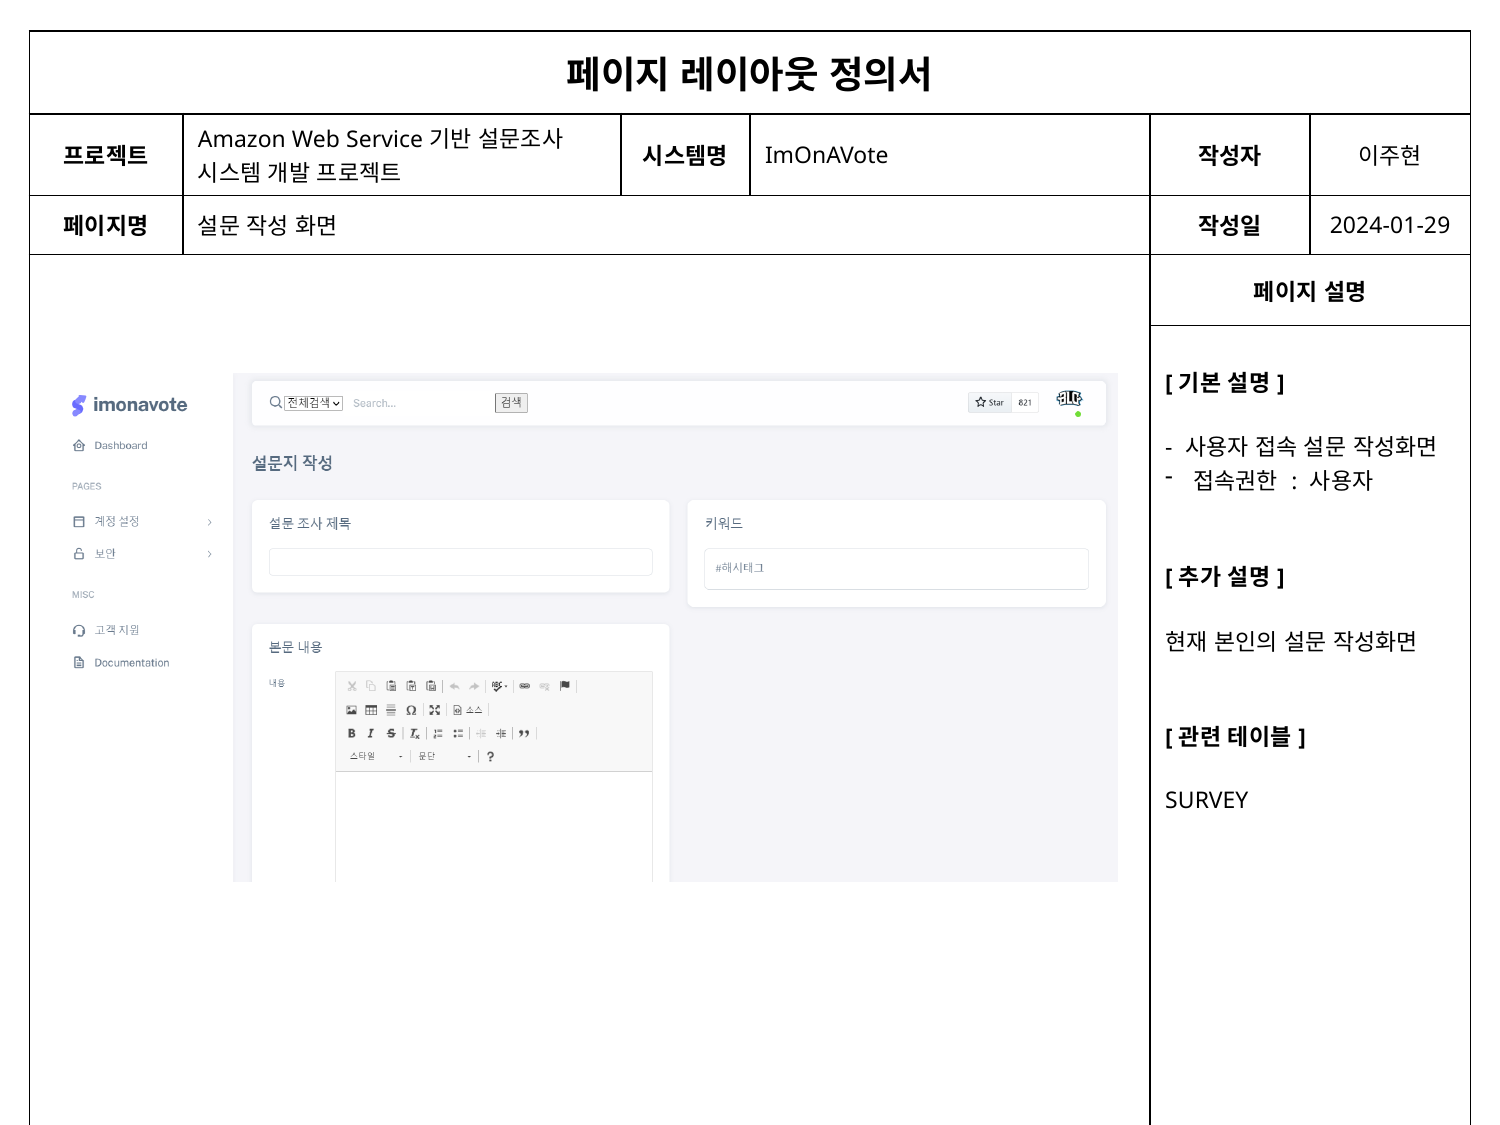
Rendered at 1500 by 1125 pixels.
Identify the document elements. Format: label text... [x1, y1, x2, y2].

table_cell 페이지 설명 [1151, 255, 1470, 325]
table_cell 작성자 [1151, 115, 1309, 195]
table_cell 2024-01-29 [1311, 196, 1470, 254]
table_cell 시스템명 [622, 115, 749, 195]
table_header 페이지 레이아웃 정의서 [30, 32, 1470, 113]
table_cell 프로젝트 [30, 115, 182, 195]
table_cell 작성일 [1151, 196, 1309, 254]
table_cell ImOnAVote [751, 115, 1149, 195]
picture [62, 373, 1119, 882]
table_cell Amazon Web Service기반 설문조사 시스템 개발 프로젝트 [184, 115, 620, 195]
table_cell [30, 255, 1149, 1125]
table_cell [기본 설명] - 사용자 접속 설문 작성화면 접속권한 : 사용자 [추가 설명] 현재 본인의 설문 작성화면 [관련 테이블] SURVEY [1151, 326, 1470, 1125]
table_cell 이주현 [1311, 115, 1470, 195]
table_cell 설문 작성 화면 [184, 196, 1149, 254]
table_cell 페이지명 [30, 196, 182, 254]
